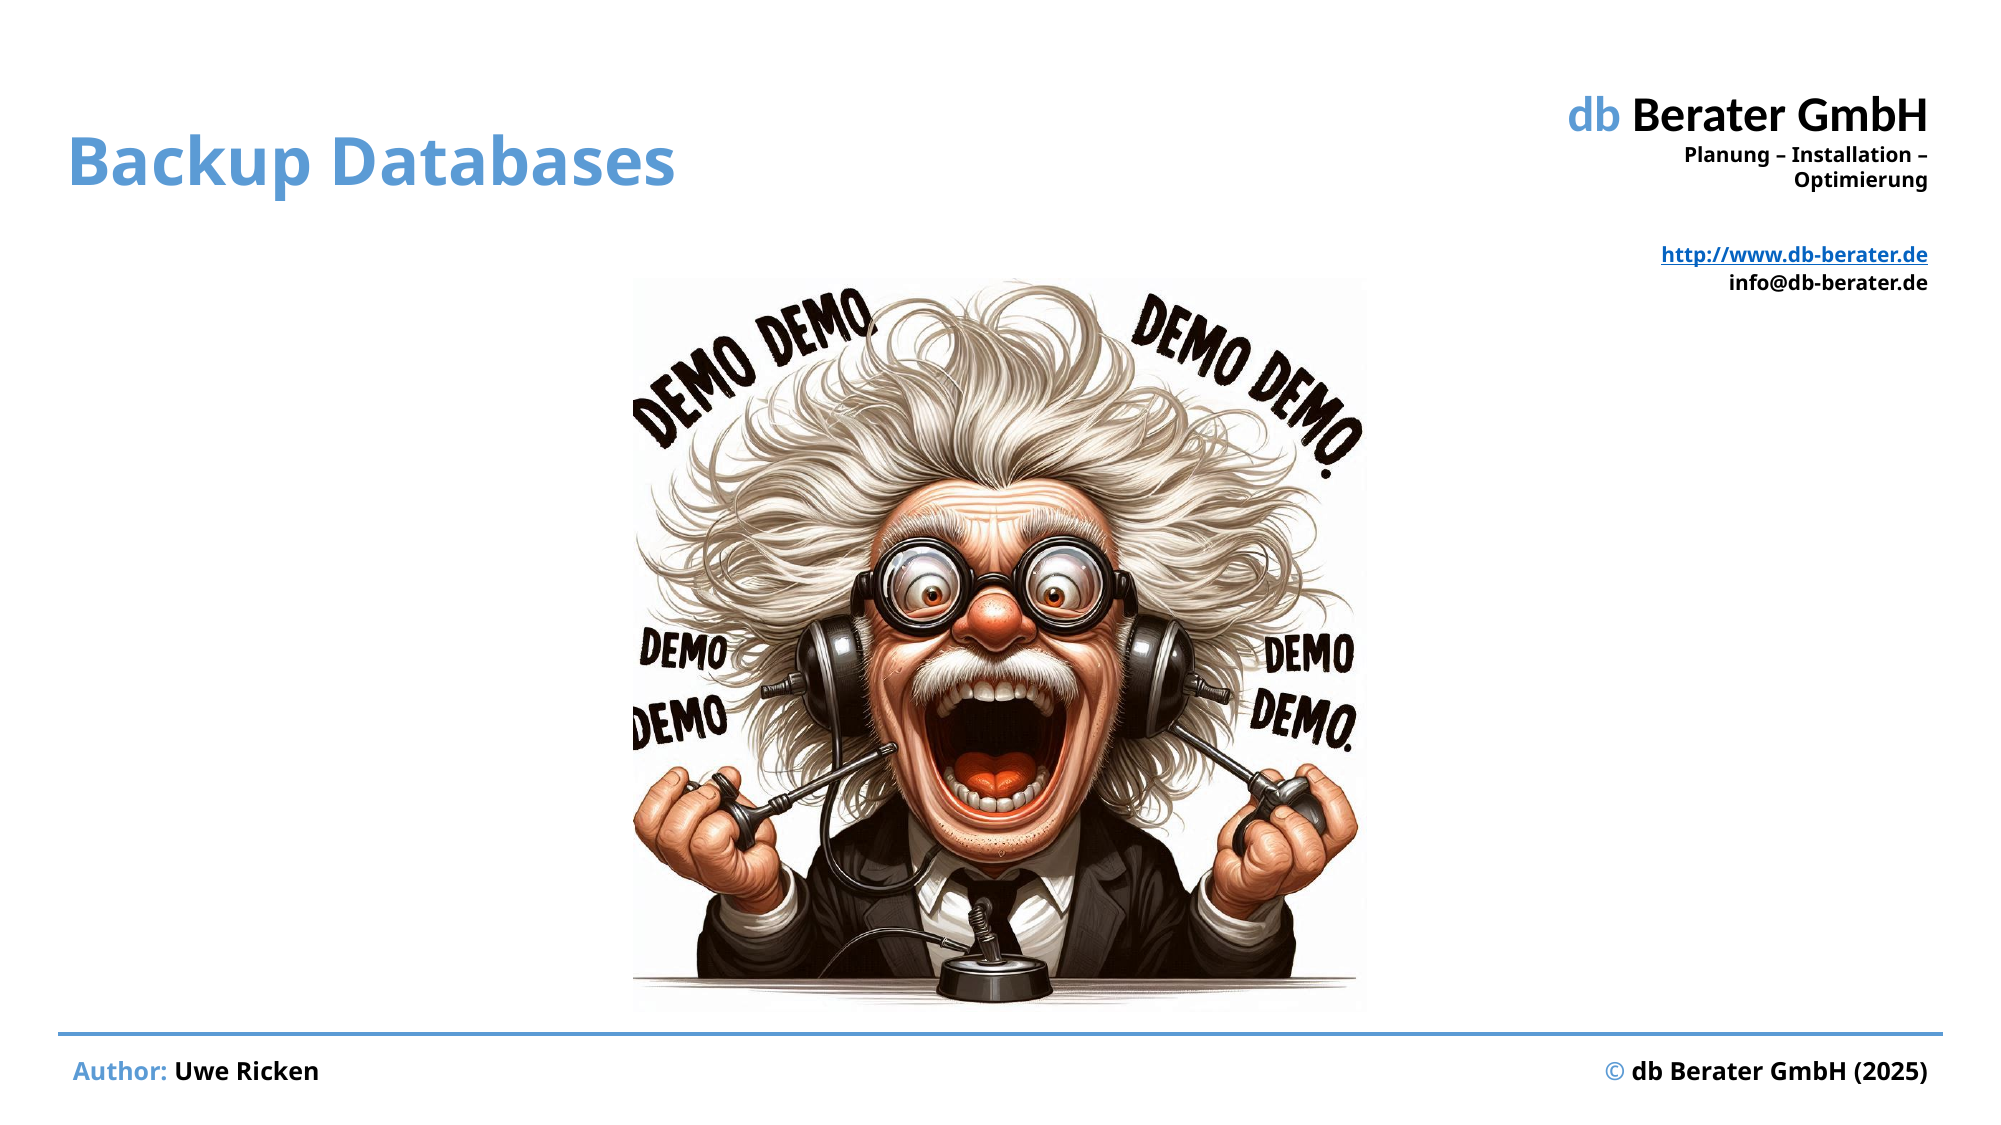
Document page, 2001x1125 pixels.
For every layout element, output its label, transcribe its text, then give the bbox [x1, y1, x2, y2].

picture [633, 278, 1367, 1012]
title Backup Databases [54, 72, 1473, 256]
